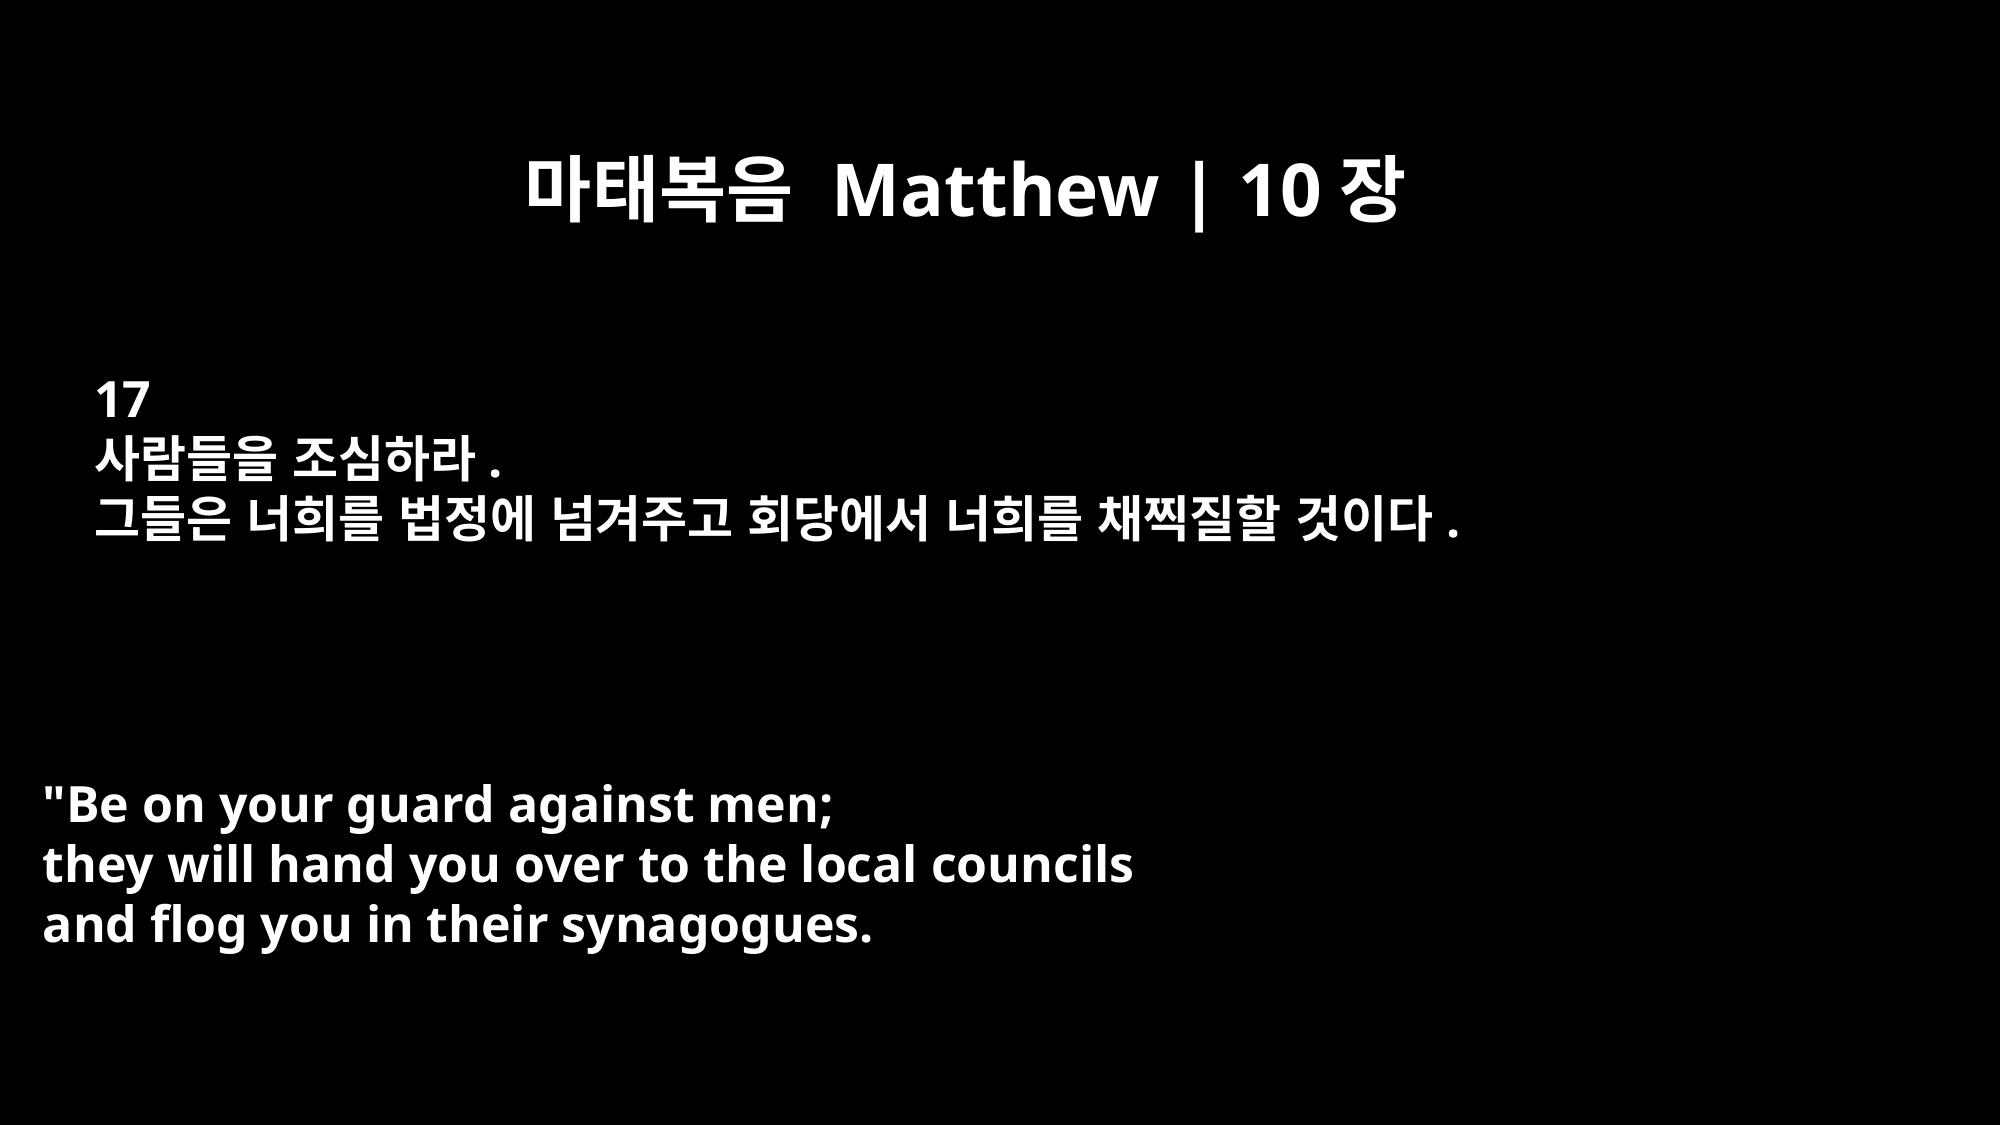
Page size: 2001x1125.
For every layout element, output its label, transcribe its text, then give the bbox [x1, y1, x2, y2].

text_box 마태복음 Matthew | 10장 [510, 136, 1422, 239]
text_box 17 사람들을 조심하라. 그들은 너희를 법정에 넘겨주고 회당에서 너희를 채찍질할 것이다. [79, 359, 1476, 555]
text_box "Be on your guard against men; they will hand you over to the local councils and flog you in their synagogues. [28, 764, 1150, 960]
